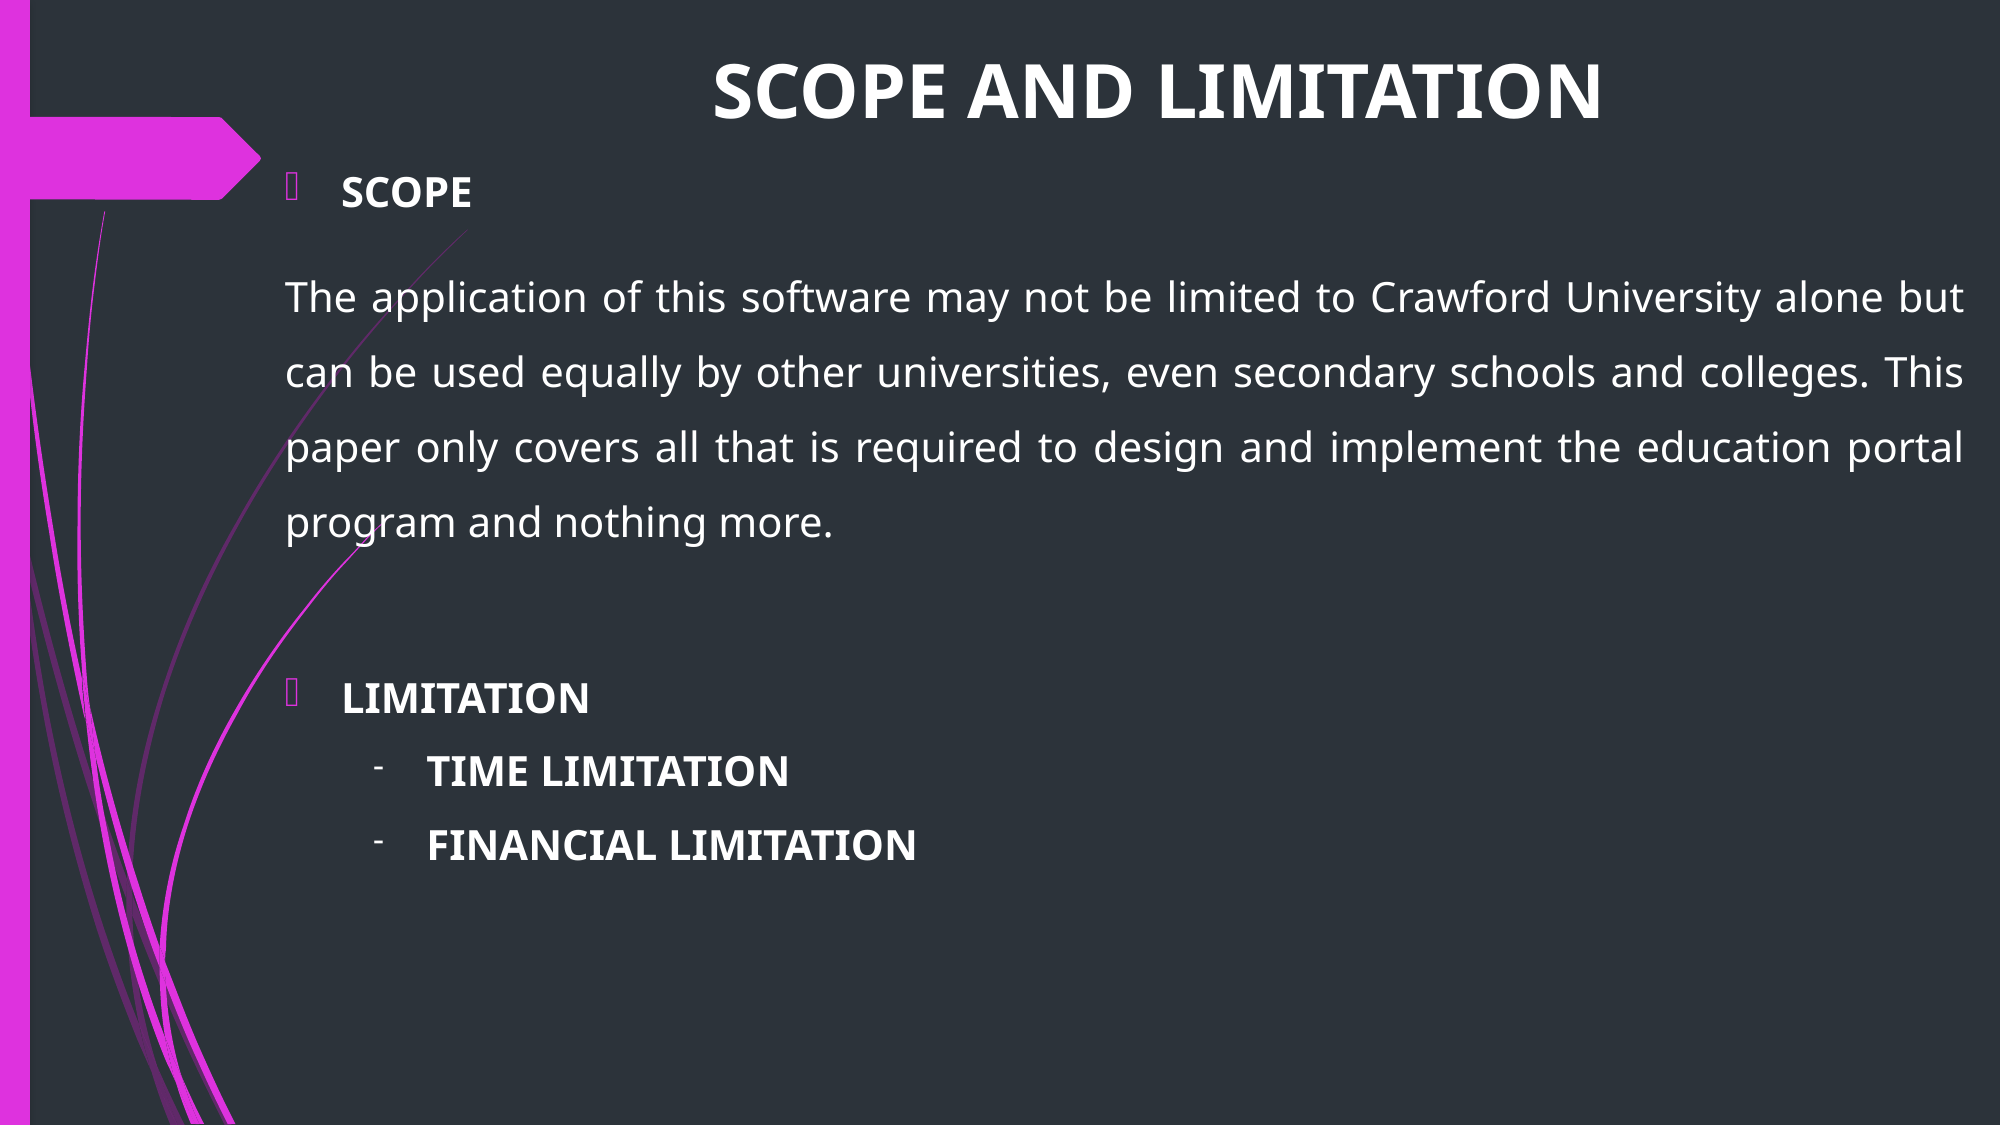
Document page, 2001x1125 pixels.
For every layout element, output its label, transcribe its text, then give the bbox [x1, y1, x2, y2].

text_box SCOPE The application of this software may not be limited to Crawford University alone but can be used equally by other universities, even secondary schools and colleges. This paper only covers all that is required to design and implement the education portal program and nothing more. LIMITATION TIME LIMITATION FINANCIAL LIMITATION [269, 158, 1980, 1095]
text_box SCOPE AND LIMITATION [428, 35, 1890, 158]
